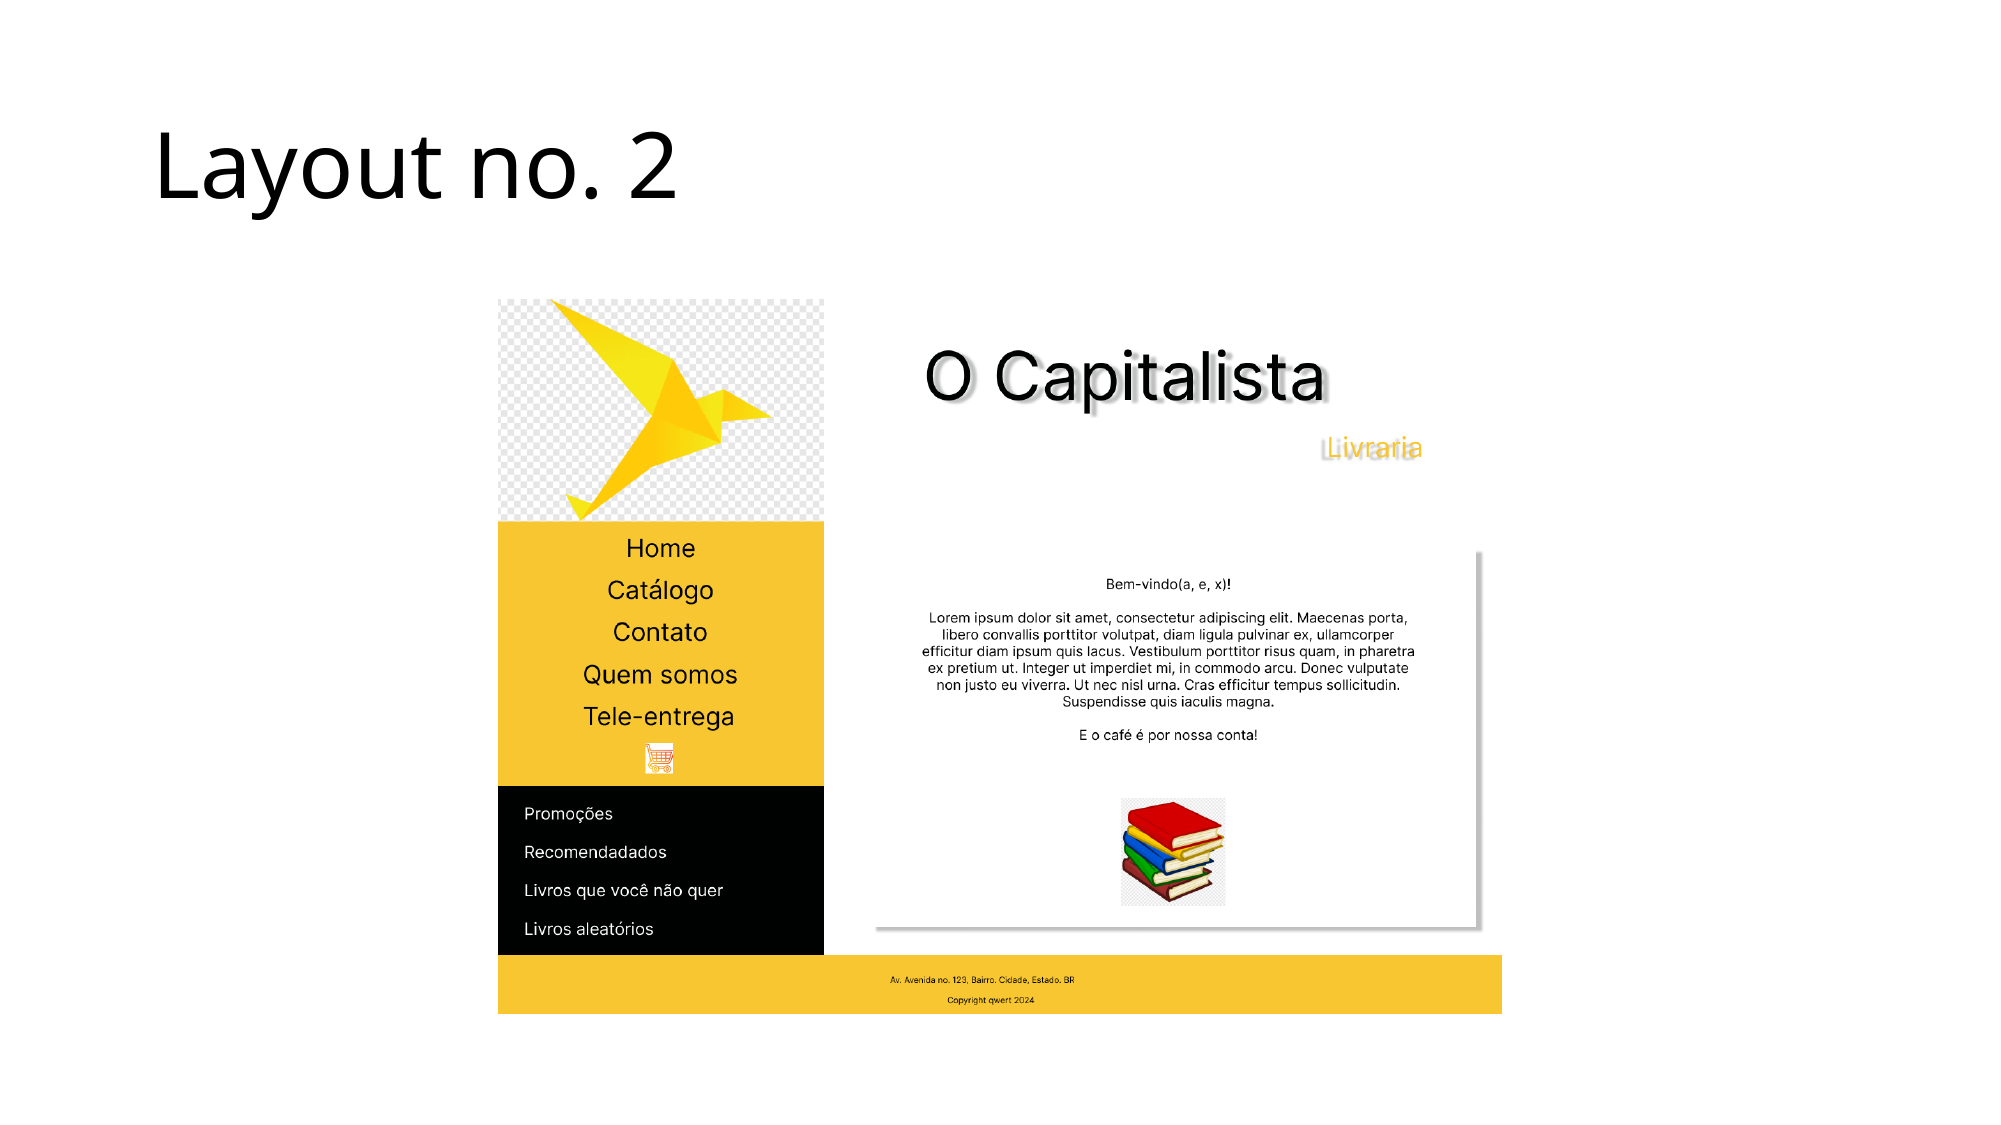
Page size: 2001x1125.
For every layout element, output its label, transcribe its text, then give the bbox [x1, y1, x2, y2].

title Layout no. 2 [137, 59, 1863, 278]
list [498, 299, 1502, 1014]
